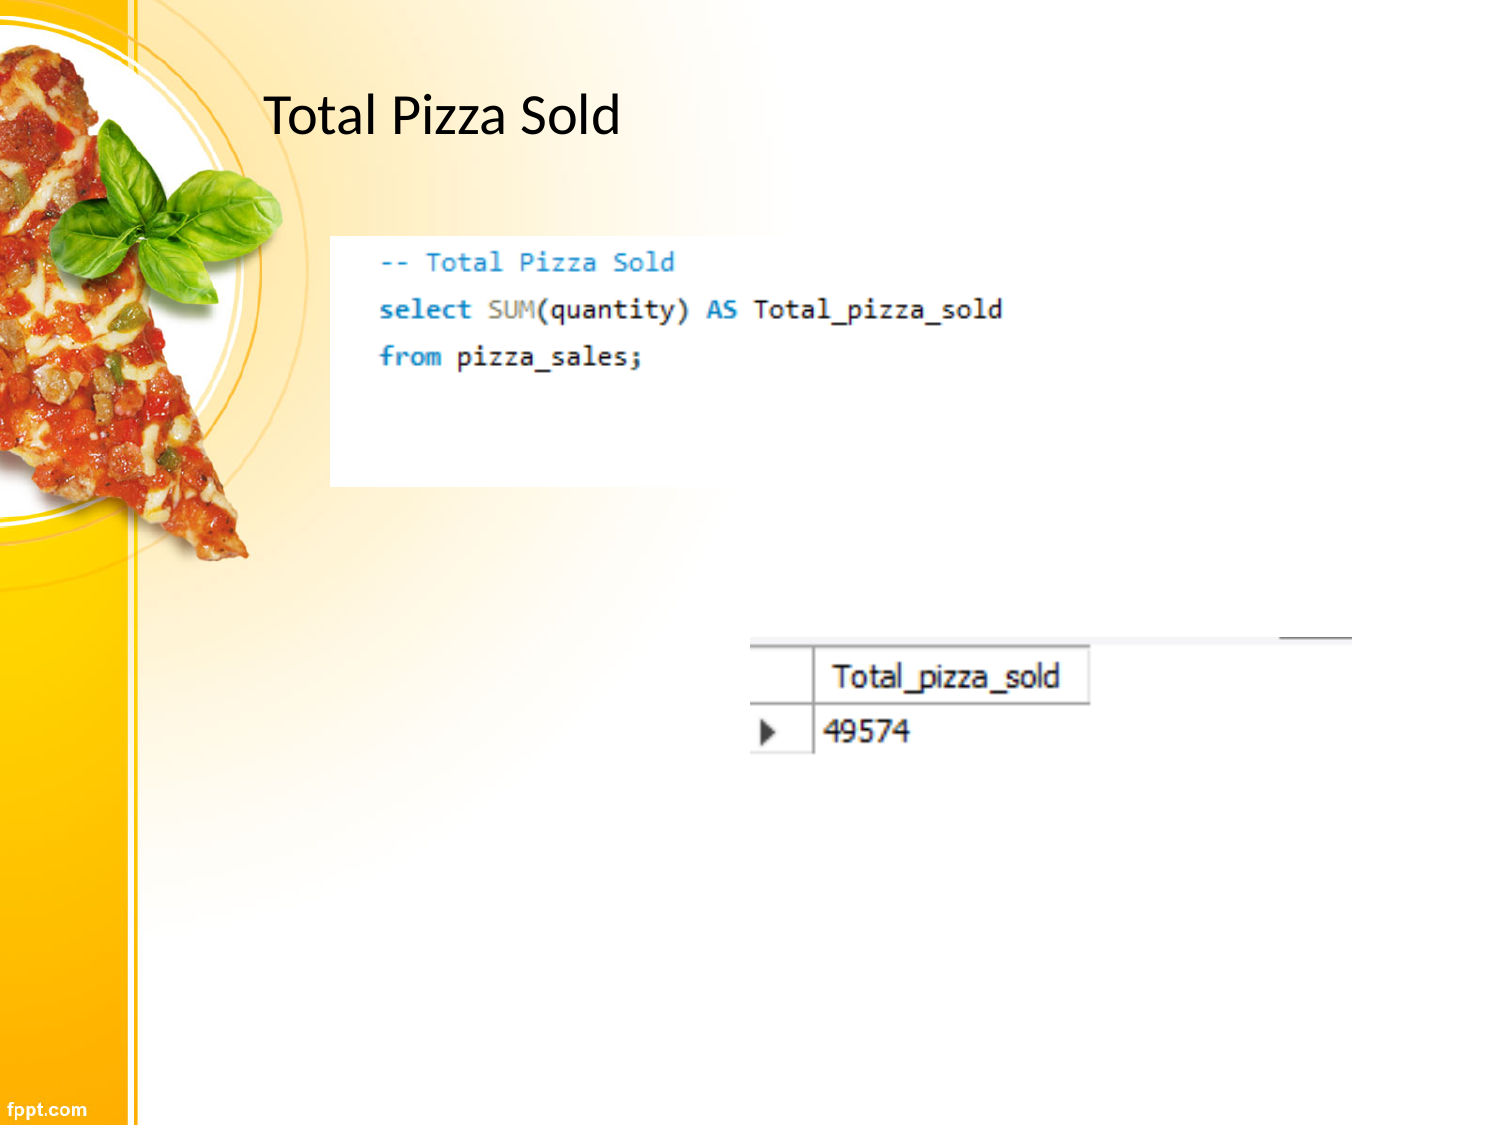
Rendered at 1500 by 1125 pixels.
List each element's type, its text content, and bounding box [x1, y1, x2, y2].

picture [0, 0, 1500, 1125]
title Total Pizza Sold [248, 61, 1400, 162]
